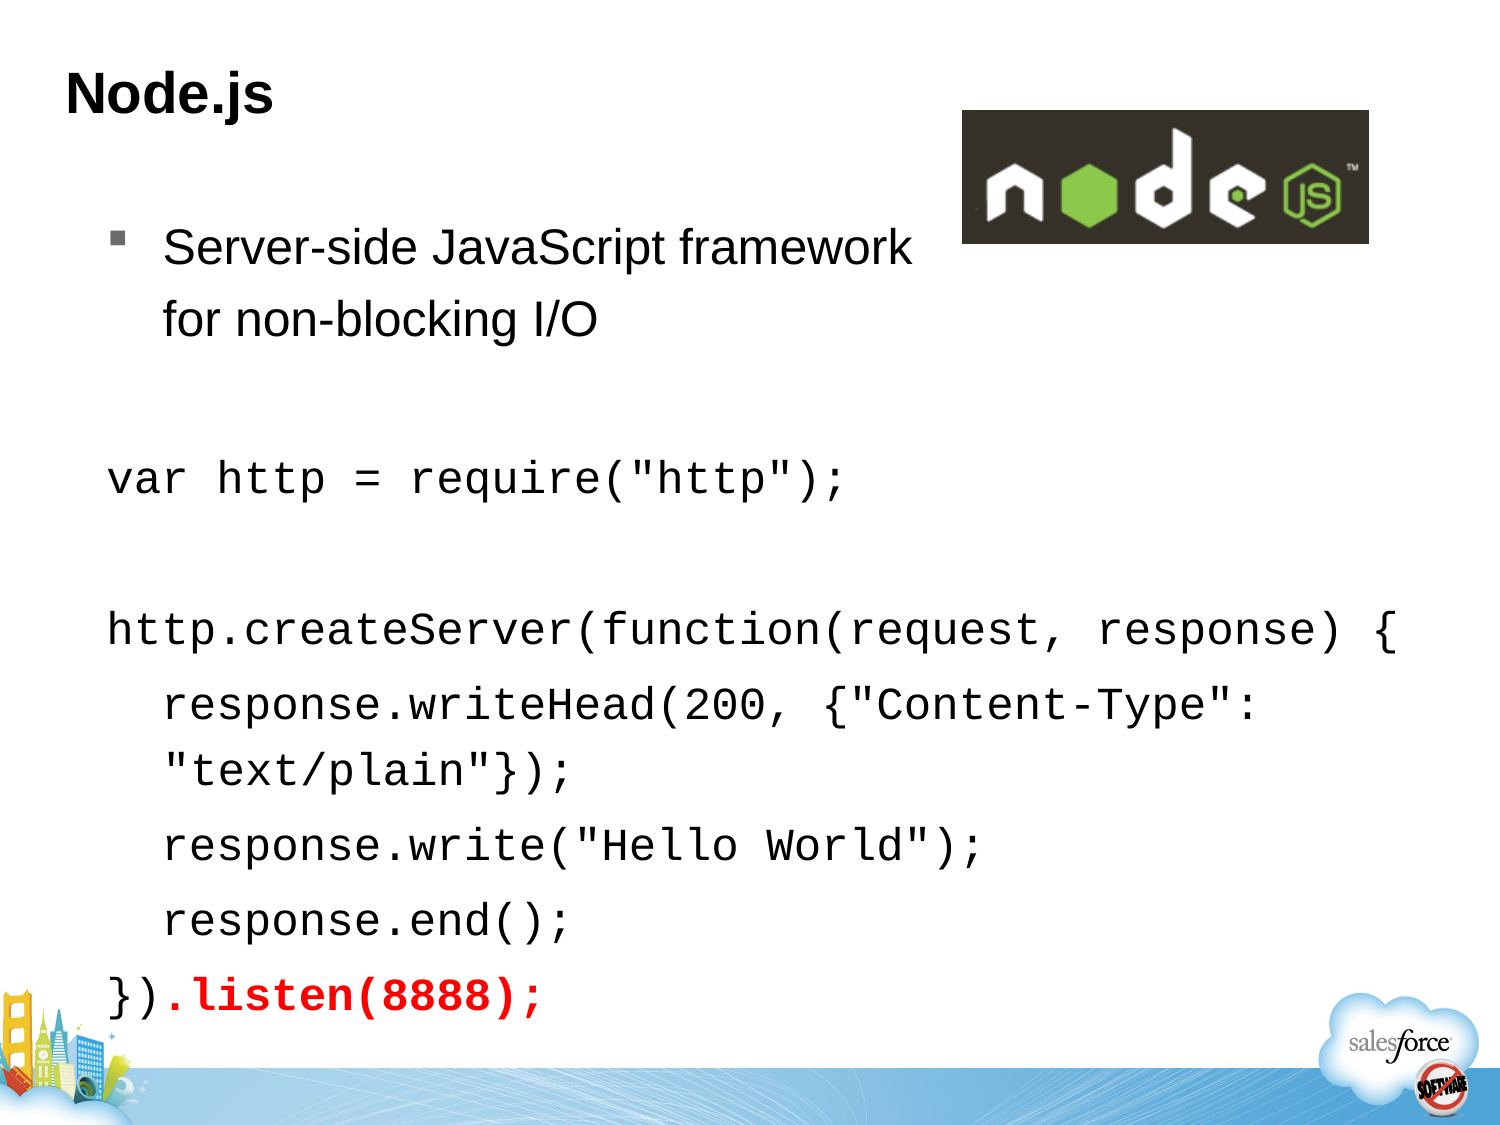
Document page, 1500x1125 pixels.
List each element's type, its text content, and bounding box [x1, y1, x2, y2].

list Server-side JavaScript framework for non-blocking I/O var http = require("http"); http.createServer(function(request, response) { response.writeHead(200, {"Content-Type": "text/plain"}); response.write("Hello World"); response.end(); }).listen(8888); [83, 190, 1426, 926]
title Node.js [49, 24, 1401, 156]
picture [0, 0, 1500, 1125]
